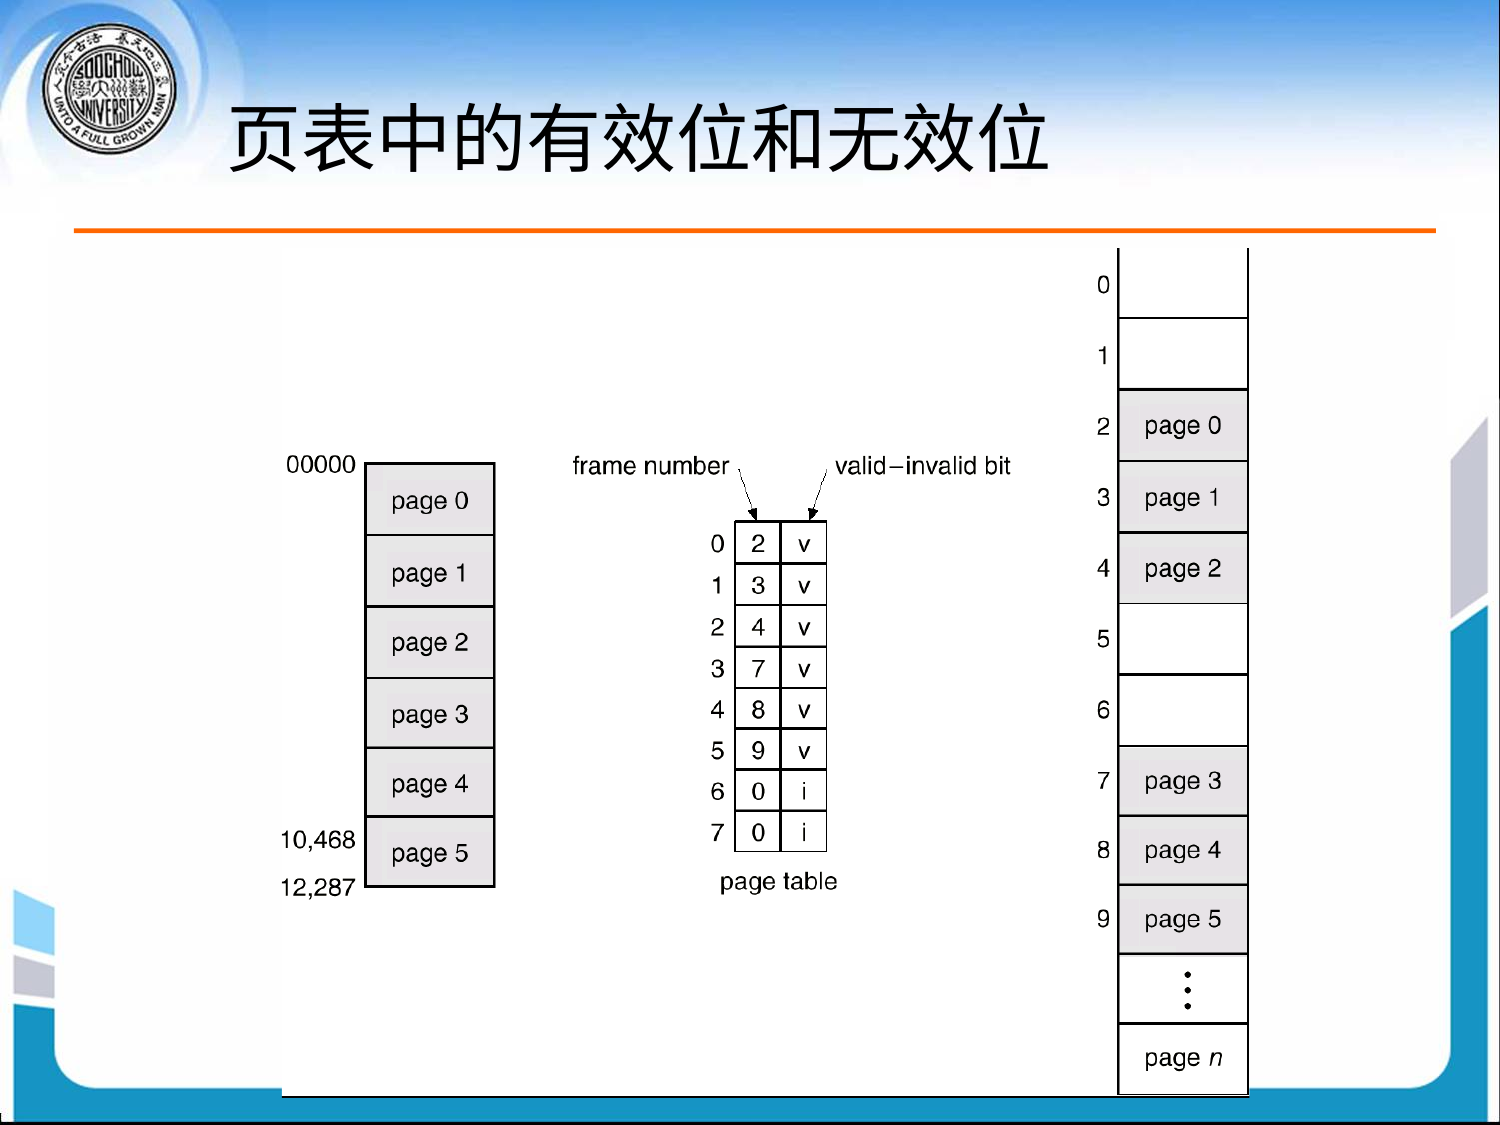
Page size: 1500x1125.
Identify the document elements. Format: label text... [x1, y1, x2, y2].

picture [0, 0, 1500, 1125]
title 页表中的有效位和无效位 [210, 84, 1321, 205]
